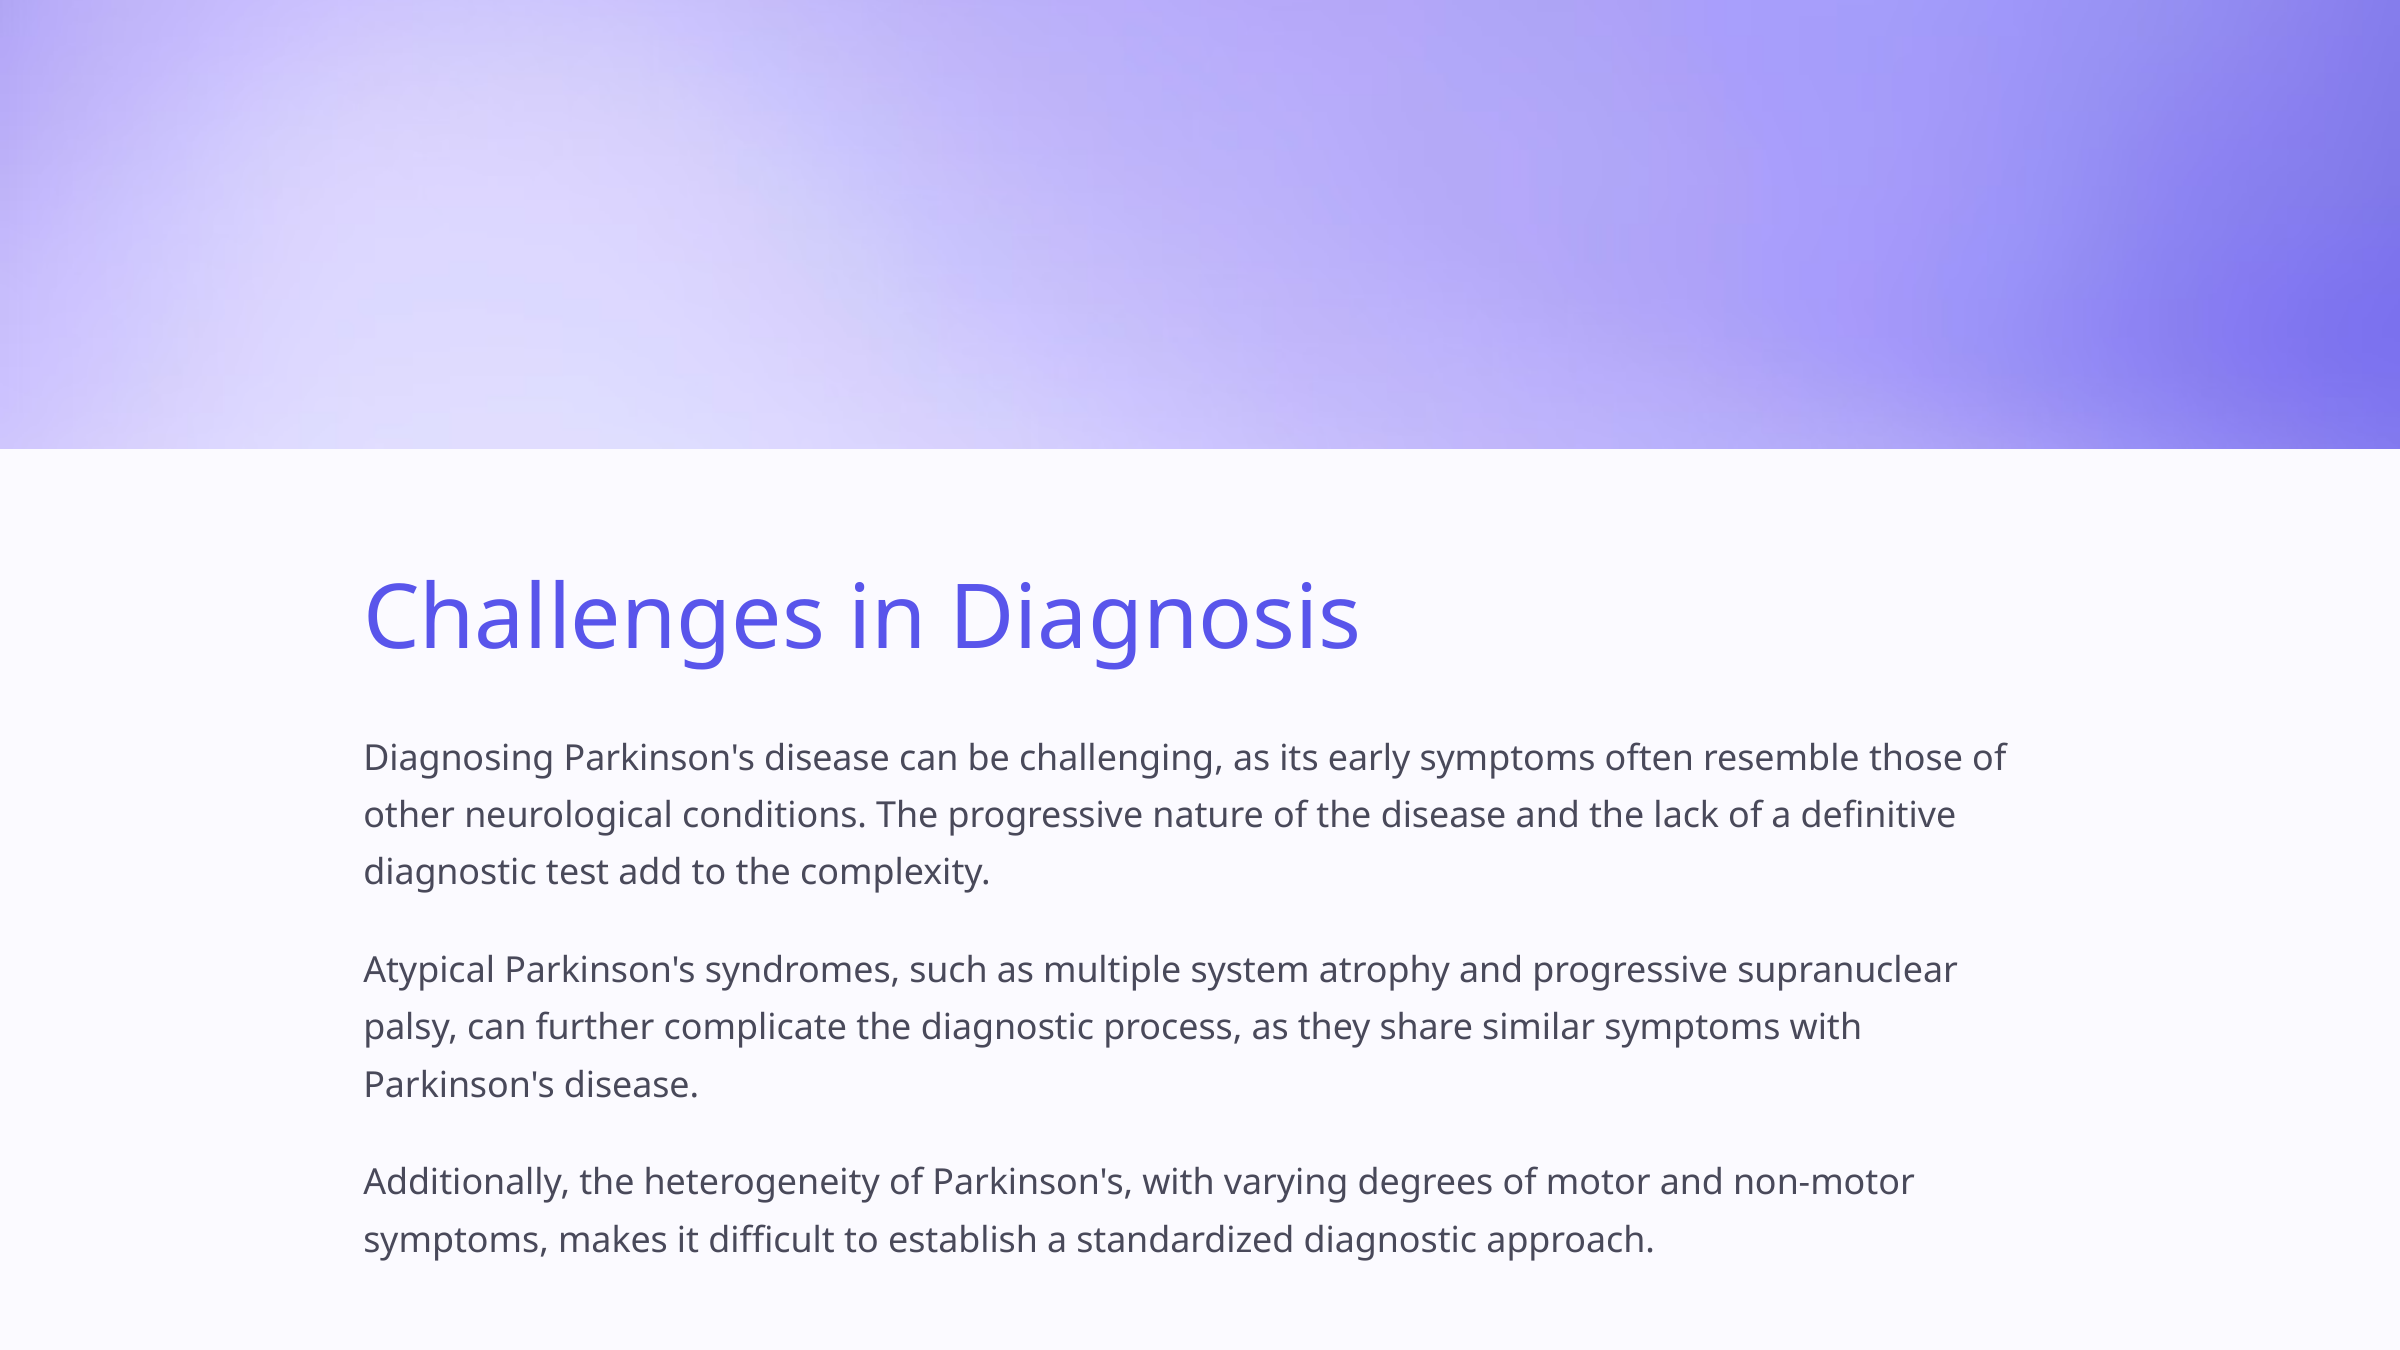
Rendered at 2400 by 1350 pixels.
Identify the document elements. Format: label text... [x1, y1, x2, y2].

text_box Diagnosing Parkinson's disease can be challenging, as its early symptoms often resemble those of other neurological conditions. The progressive nature of the disease and the lack of a definitive diagnostic test add to the complexity. [348, 712, 2052, 885]
text_box Challenges in Diagnosis [348, 546, 1438, 659]
text_box Additionally, the heterogeneity of Parkinson's, with varying degrees of motor and non-motor symptoms, makes it difficult to establish a standardized diagnostic approach. [348, 1137, 2052, 1253]
picture [0, 0, 2400, 449]
text_box Atypical Parkinson's syndromes, such as multiple system atrophy and progressive supranuclear palsy, can further complicate the diagnostic process, as they share similar symptoms with Parkinson's disease. [348, 924, 2052, 1097]
text_box [0, 449, 2400, 1350]
